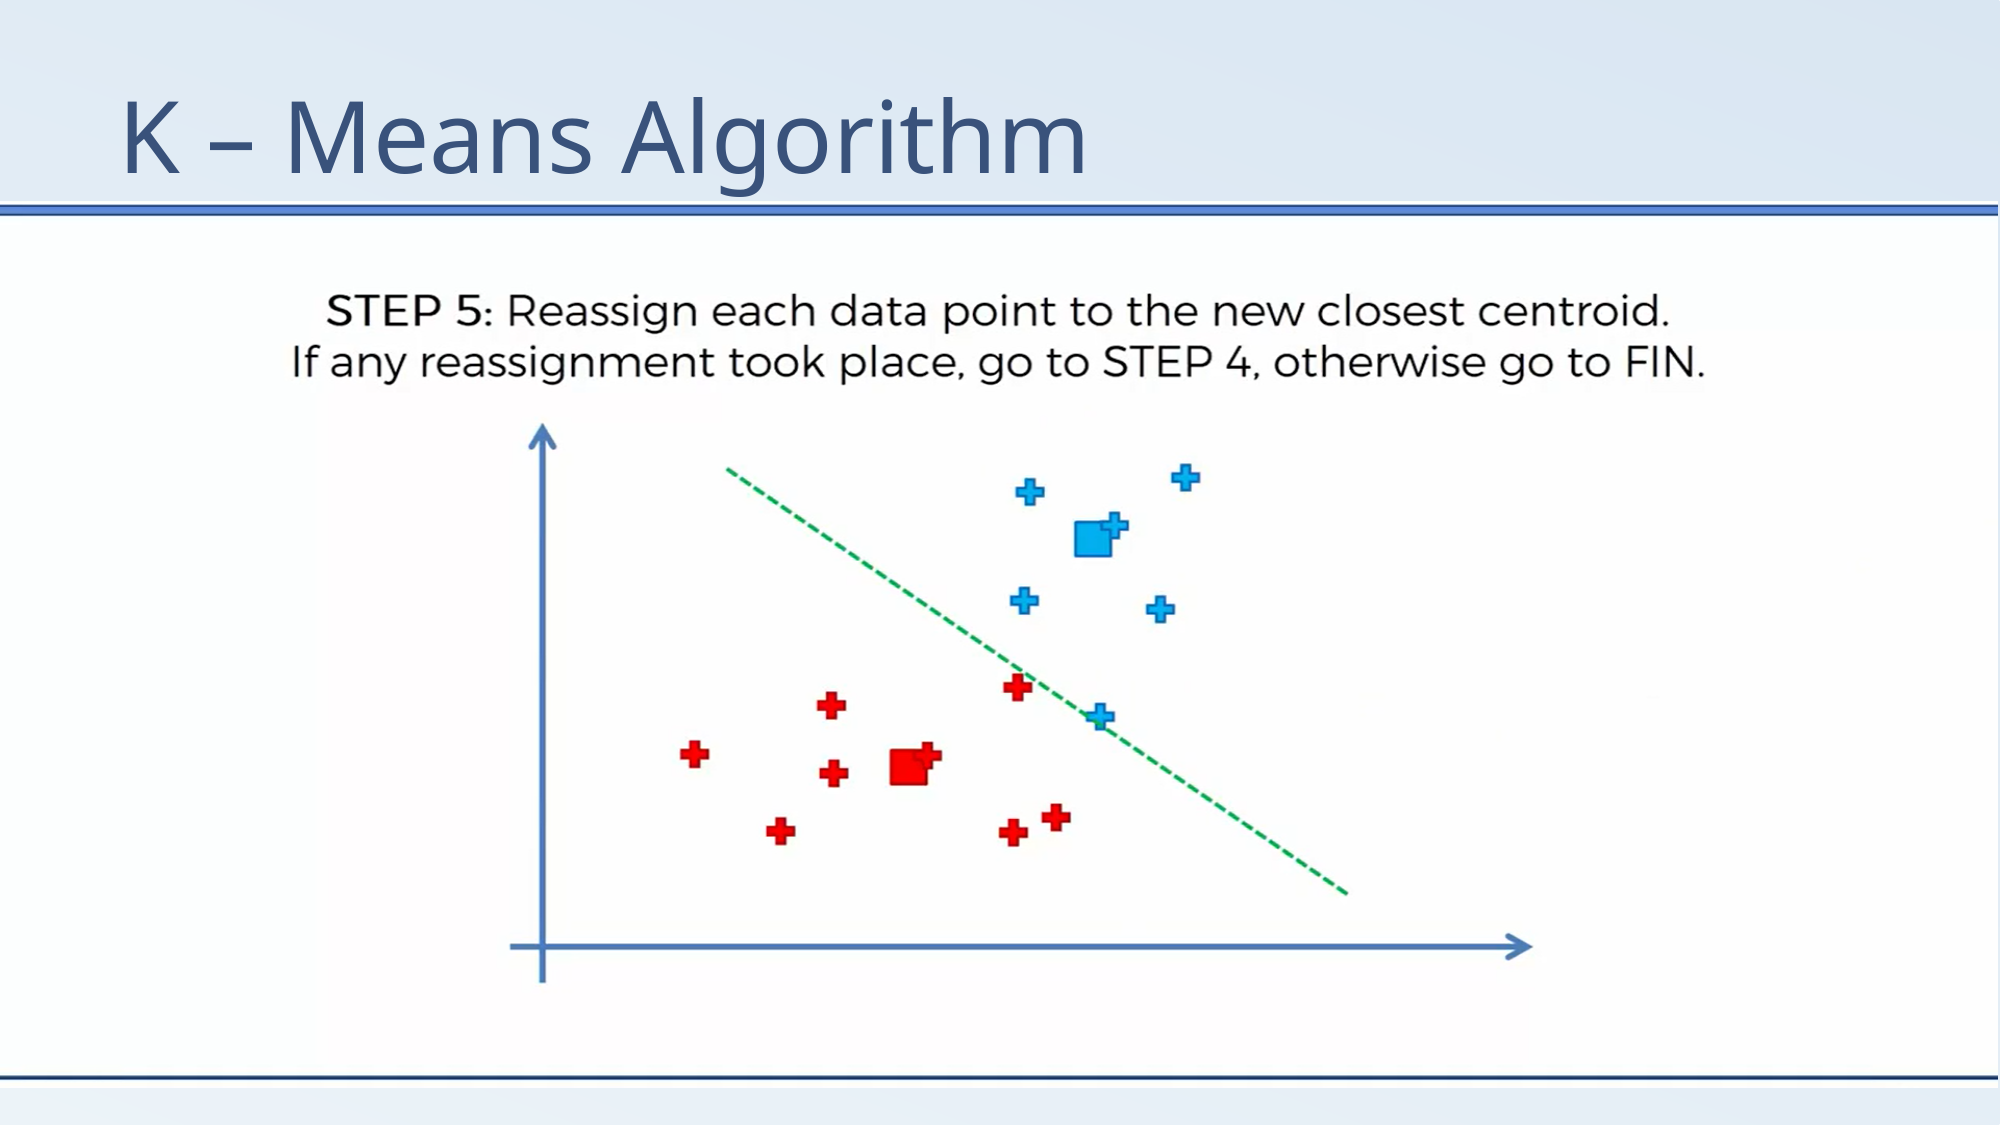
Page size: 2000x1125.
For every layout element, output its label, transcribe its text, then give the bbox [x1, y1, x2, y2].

title K – Means Algorithm [104, 75, 1342, 200]
picture [0, 201, 1998, 1088]
